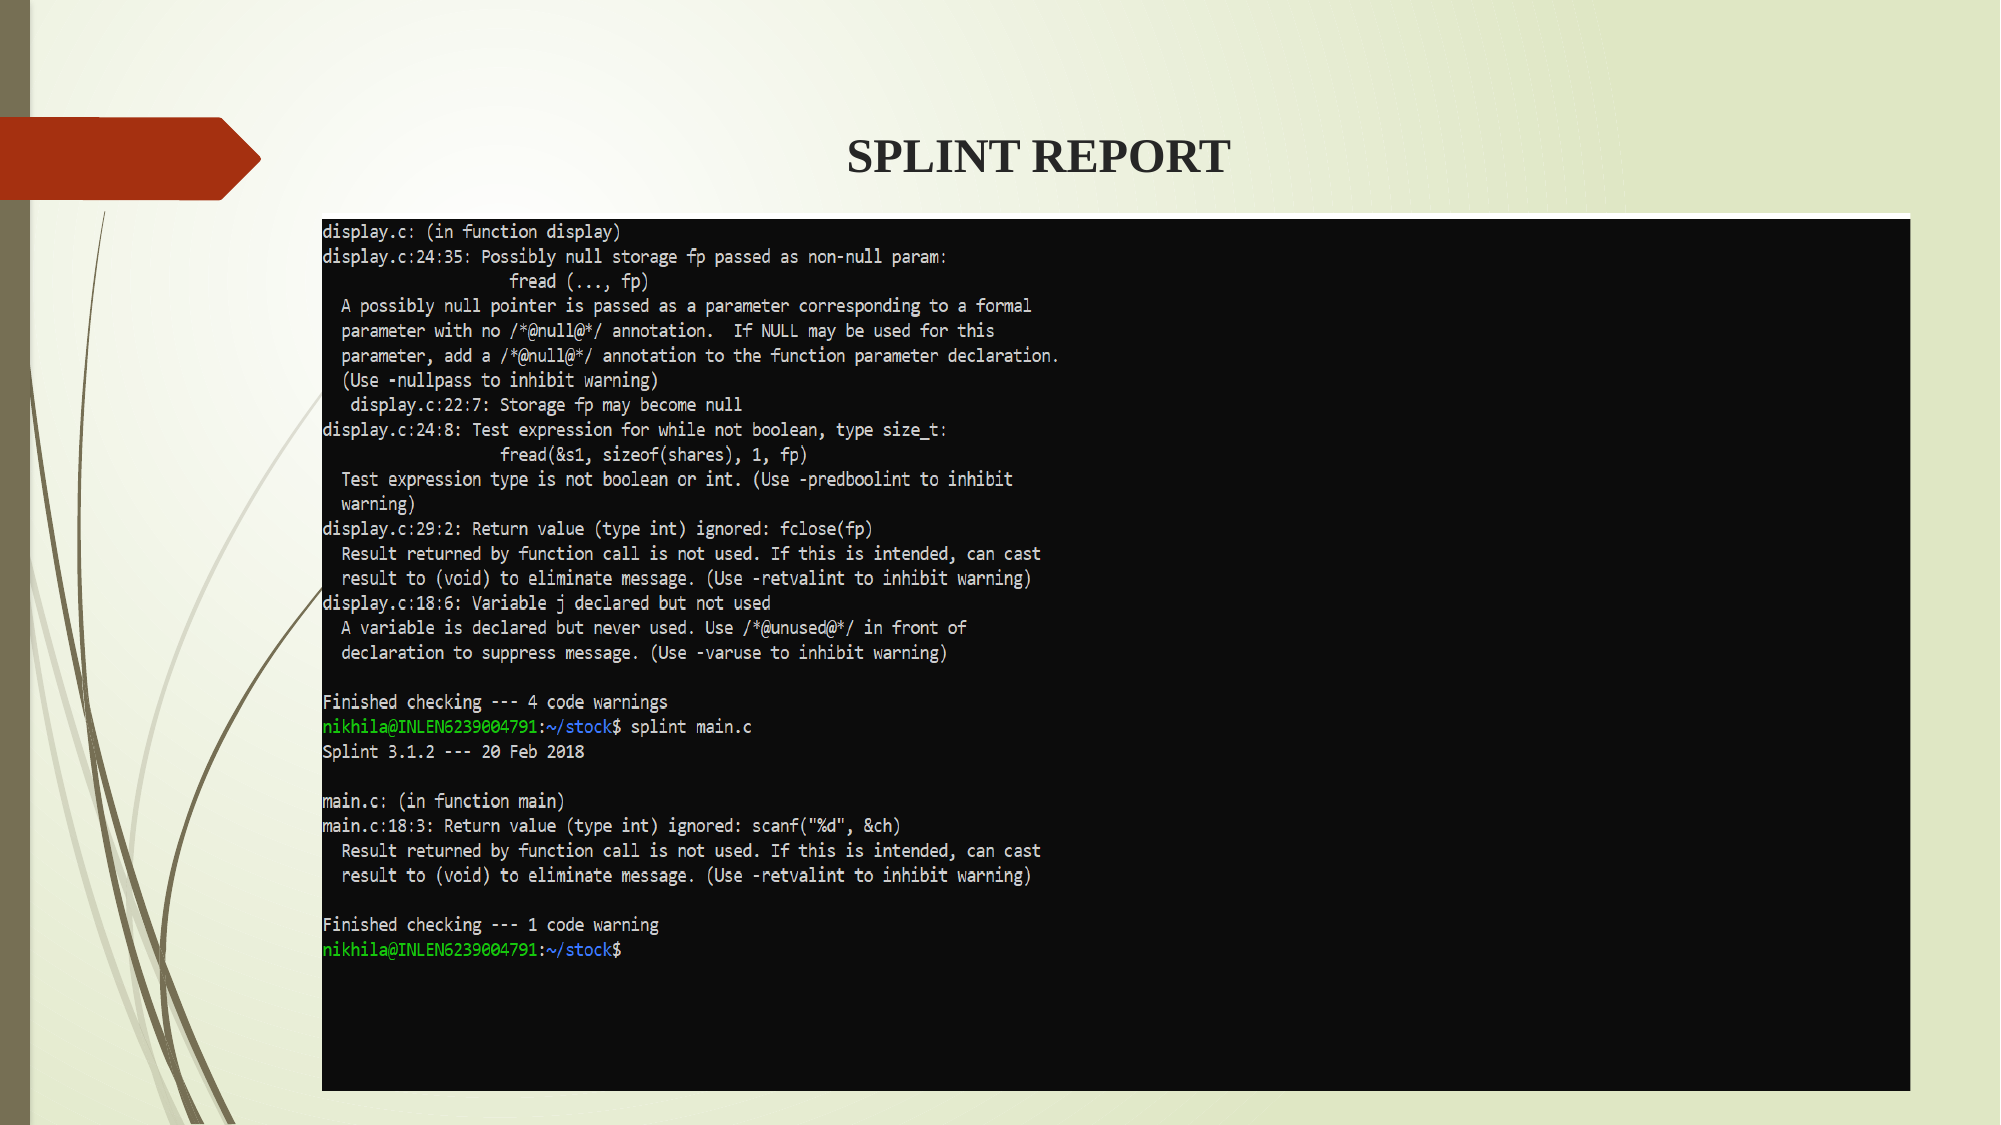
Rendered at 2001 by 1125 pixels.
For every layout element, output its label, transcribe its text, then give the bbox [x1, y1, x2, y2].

title SPLINT REPORT [425, 102, 1888, 193]
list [321, 213, 1911, 1091]
